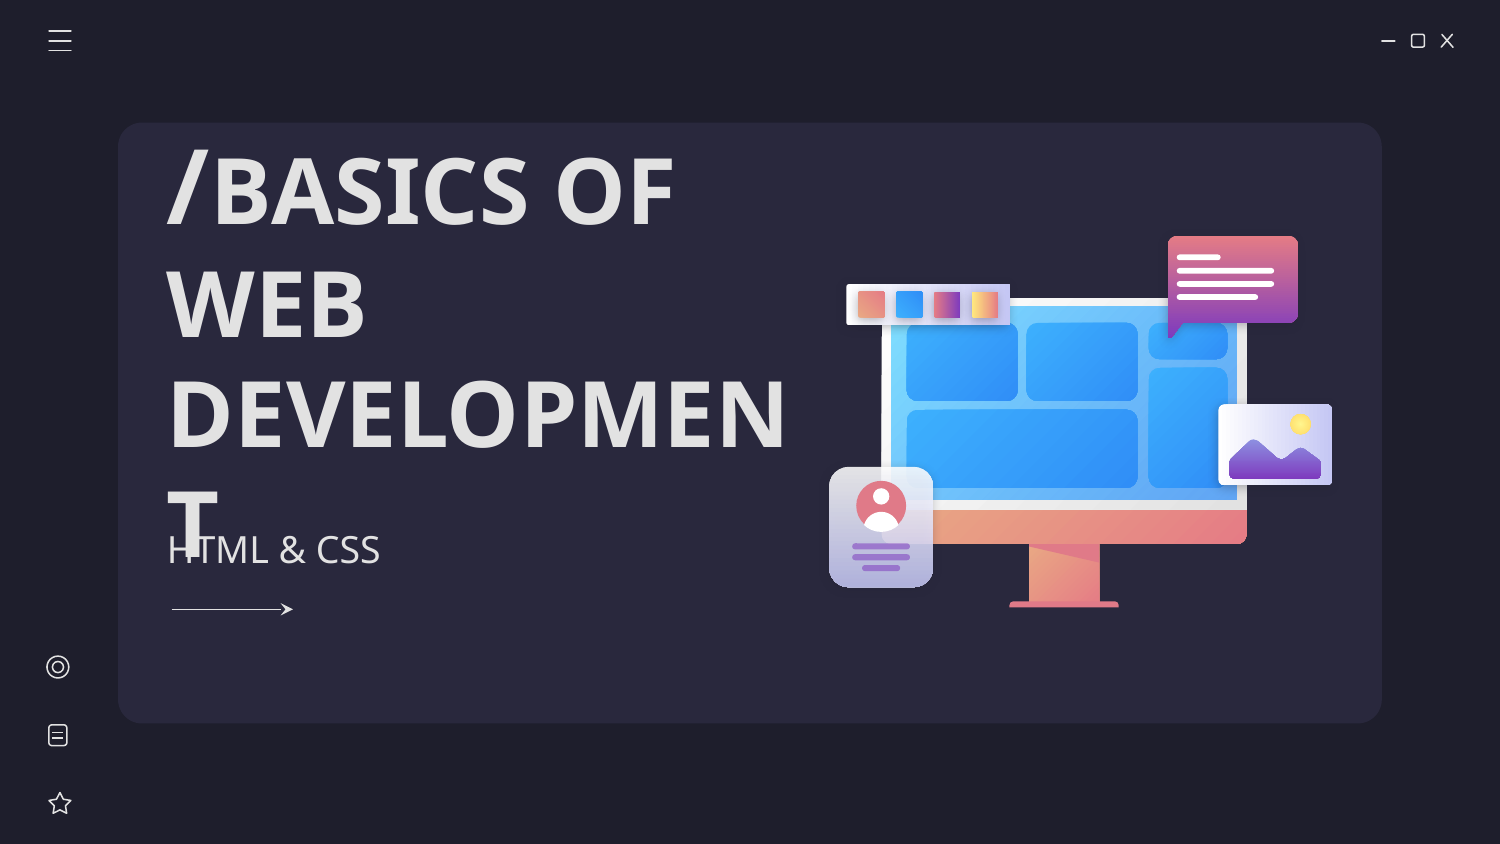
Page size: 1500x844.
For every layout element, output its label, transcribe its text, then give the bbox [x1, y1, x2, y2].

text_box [881, 297, 1247, 608]
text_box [1167, 235, 1299, 339]
subtitle HTML & CSS [151, 514, 639, 584]
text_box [1218, 403, 1333, 486]
text_box [46, 27, 74, 32]
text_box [828, 466, 934, 588]
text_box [46, 655, 72, 814]
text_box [846, 283, 1011, 326]
title /BASICS OF WEB DEVELOPMENT [151, 216, 823, 480]
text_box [48, 30, 72, 51]
